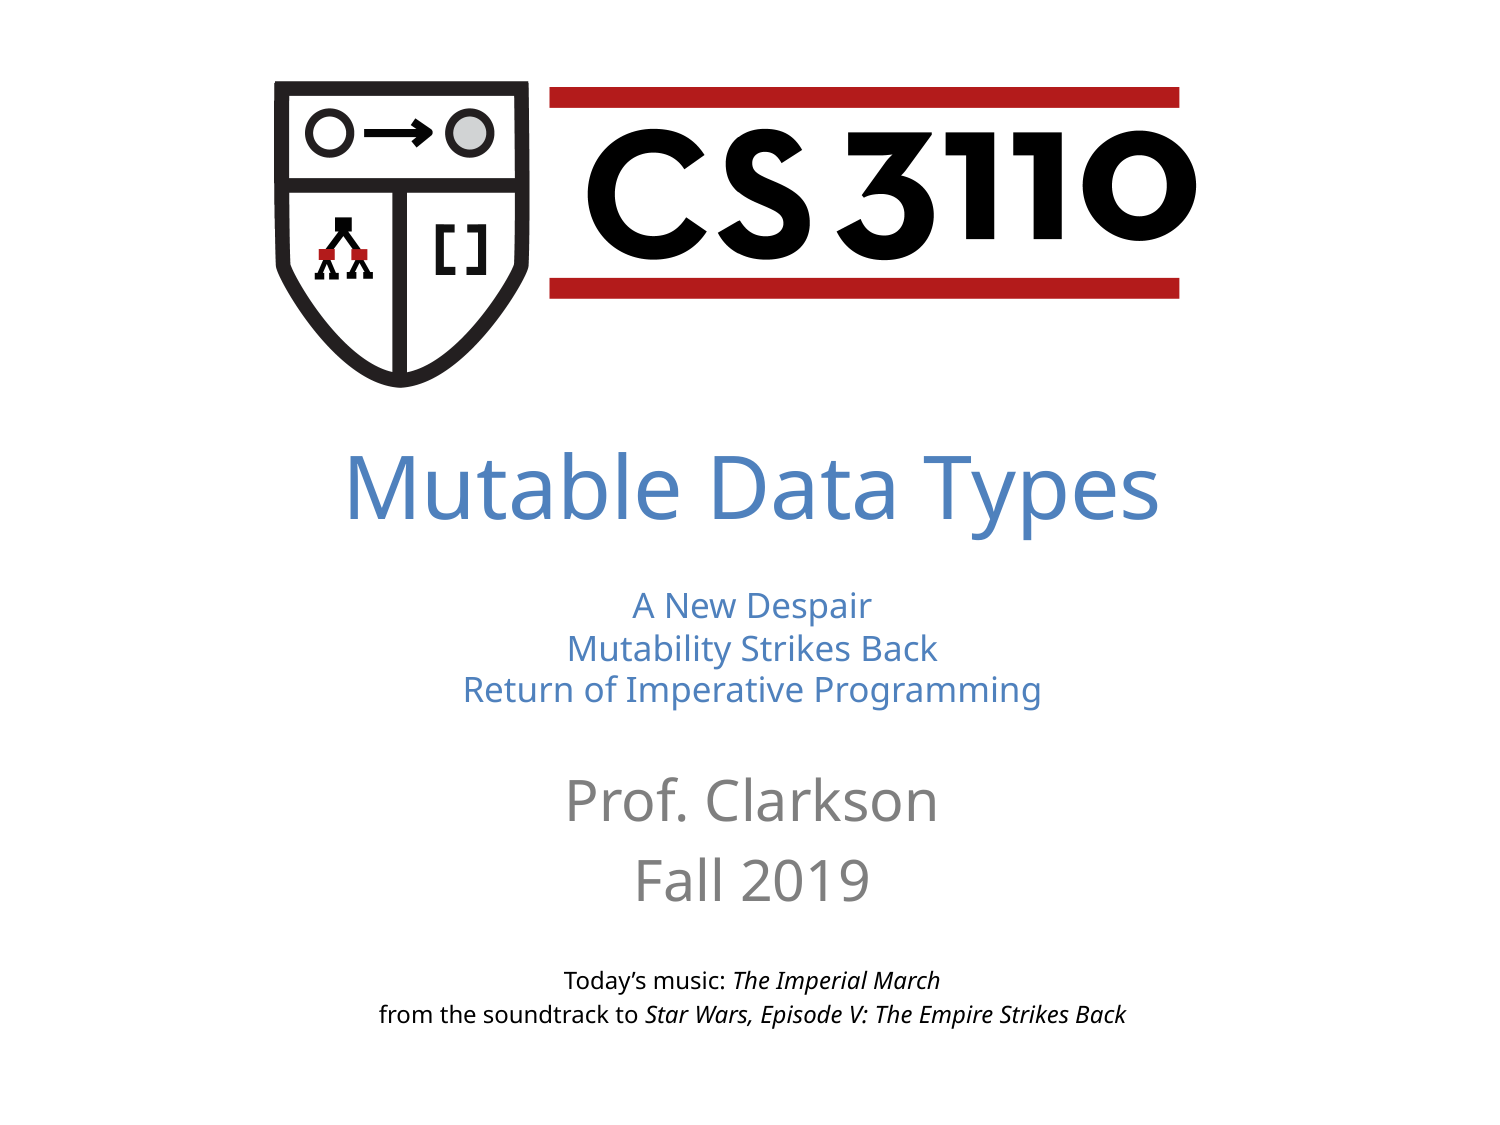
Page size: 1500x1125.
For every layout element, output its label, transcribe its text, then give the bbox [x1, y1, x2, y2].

list Today’s music: The Imperial March from the soundtrack to Star Wars, Episode V: The Empire Strikes Back [227, 958, 1278, 1037]
list Prof. Clarkson Fall 2019 [227, 756, 1278, 922]
subtitle Mutable Data Types A New Despair Mutability Strikes Back Return of Imperative Programming [227, 424, 1278, 718]
picture [274, 65, 1203, 388]
